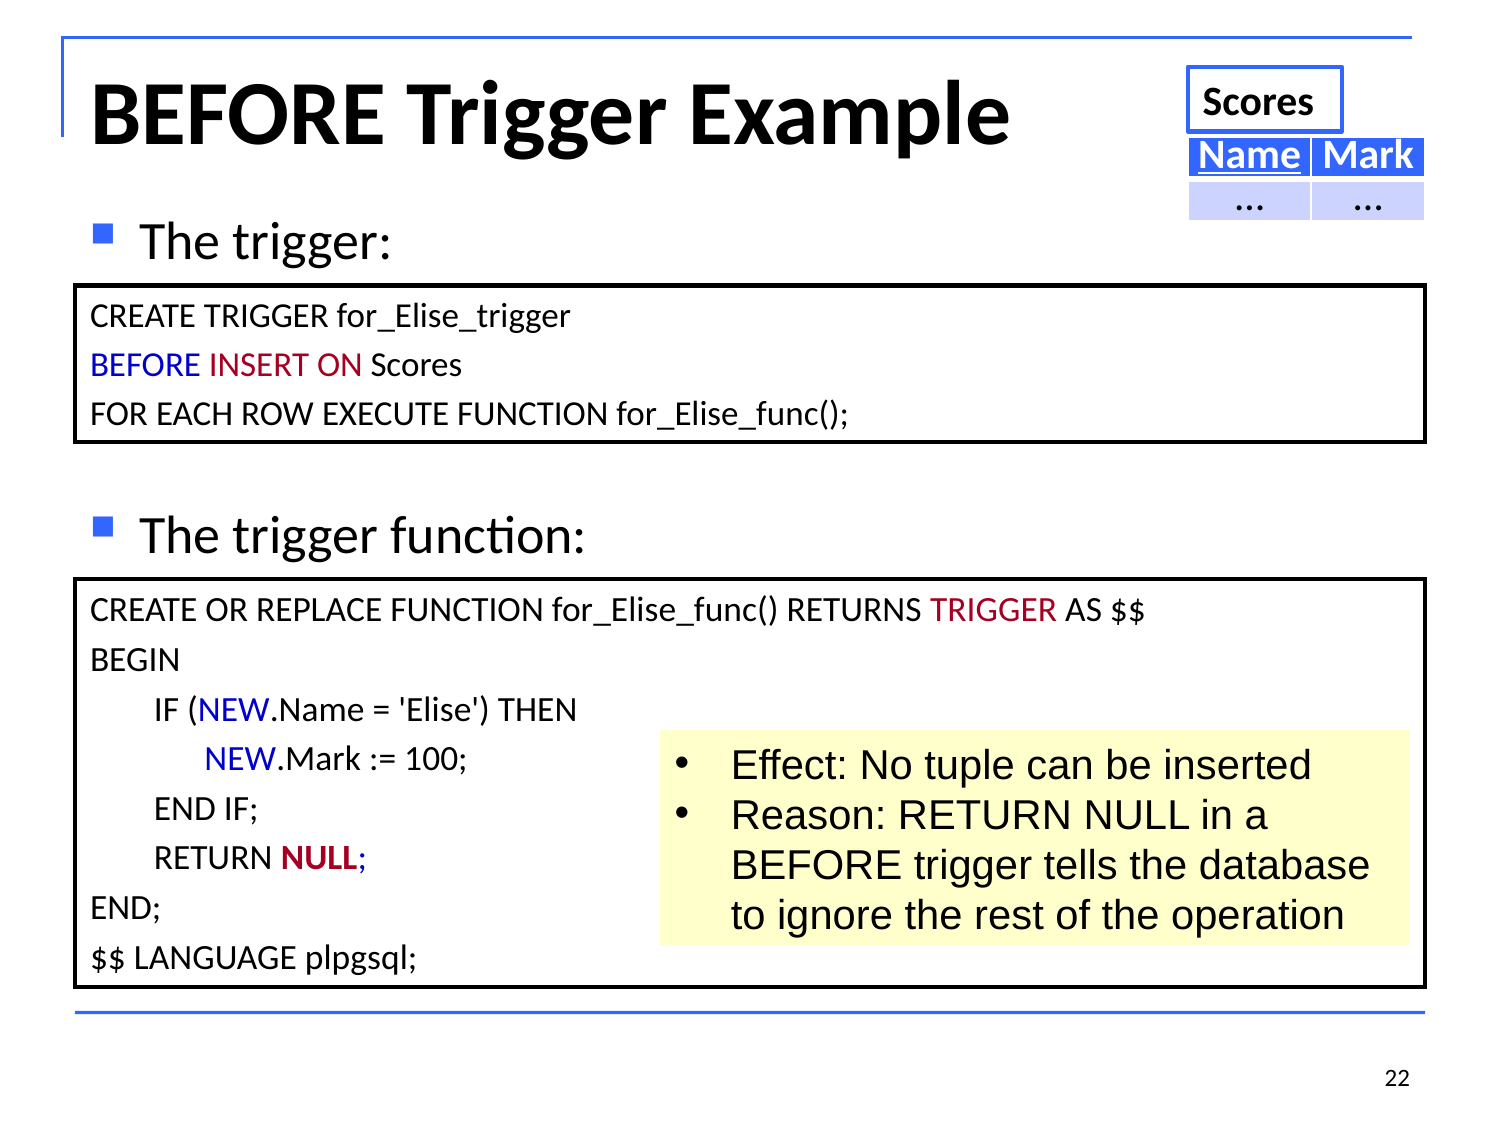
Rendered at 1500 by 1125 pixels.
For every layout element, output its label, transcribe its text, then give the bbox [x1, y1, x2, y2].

text_box The trigger function: [74, 491, 739, 572]
text_box CREATE TRIGGER for_Elise_trigger BEFORE INSERT ON Scores FOR EACH ROW EXECUTE FUNCTION for_Elise_func(); [74, 285, 1425, 442]
text_box The trigger: [74, 198, 739, 279]
slide_number 22 [1074, 1023, 1426, 1100]
table_header Mark [1312, 138, 1424, 176]
table_cell … [1189, 182, 1310, 220]
title BEFORE Trigger Example [74, 45, 1426, 233]
table_cell … [1312, 182, 1424, 220]
list CREATE OR REPLACE FUNCTION for_Elise_func() RETURNS TRIGGER AS $$ BEGIN IF (NEW.Name = 'Elise') THEN NEW.Mark := 100; END IF; RETURN NULL; END; $$ LANGUAGE plpgsql; [74, 578, 1426, 988]
text_box Effect: No tuple can be inserted Reason: RETURN NULL in a BEFORE trigger tells the database to ignore the rest of the operation [659, 730, 1410, 945]
text_box Scores [1188, 66, 1342, 132]
table_header Name [1189, 138, 1310, 176]
